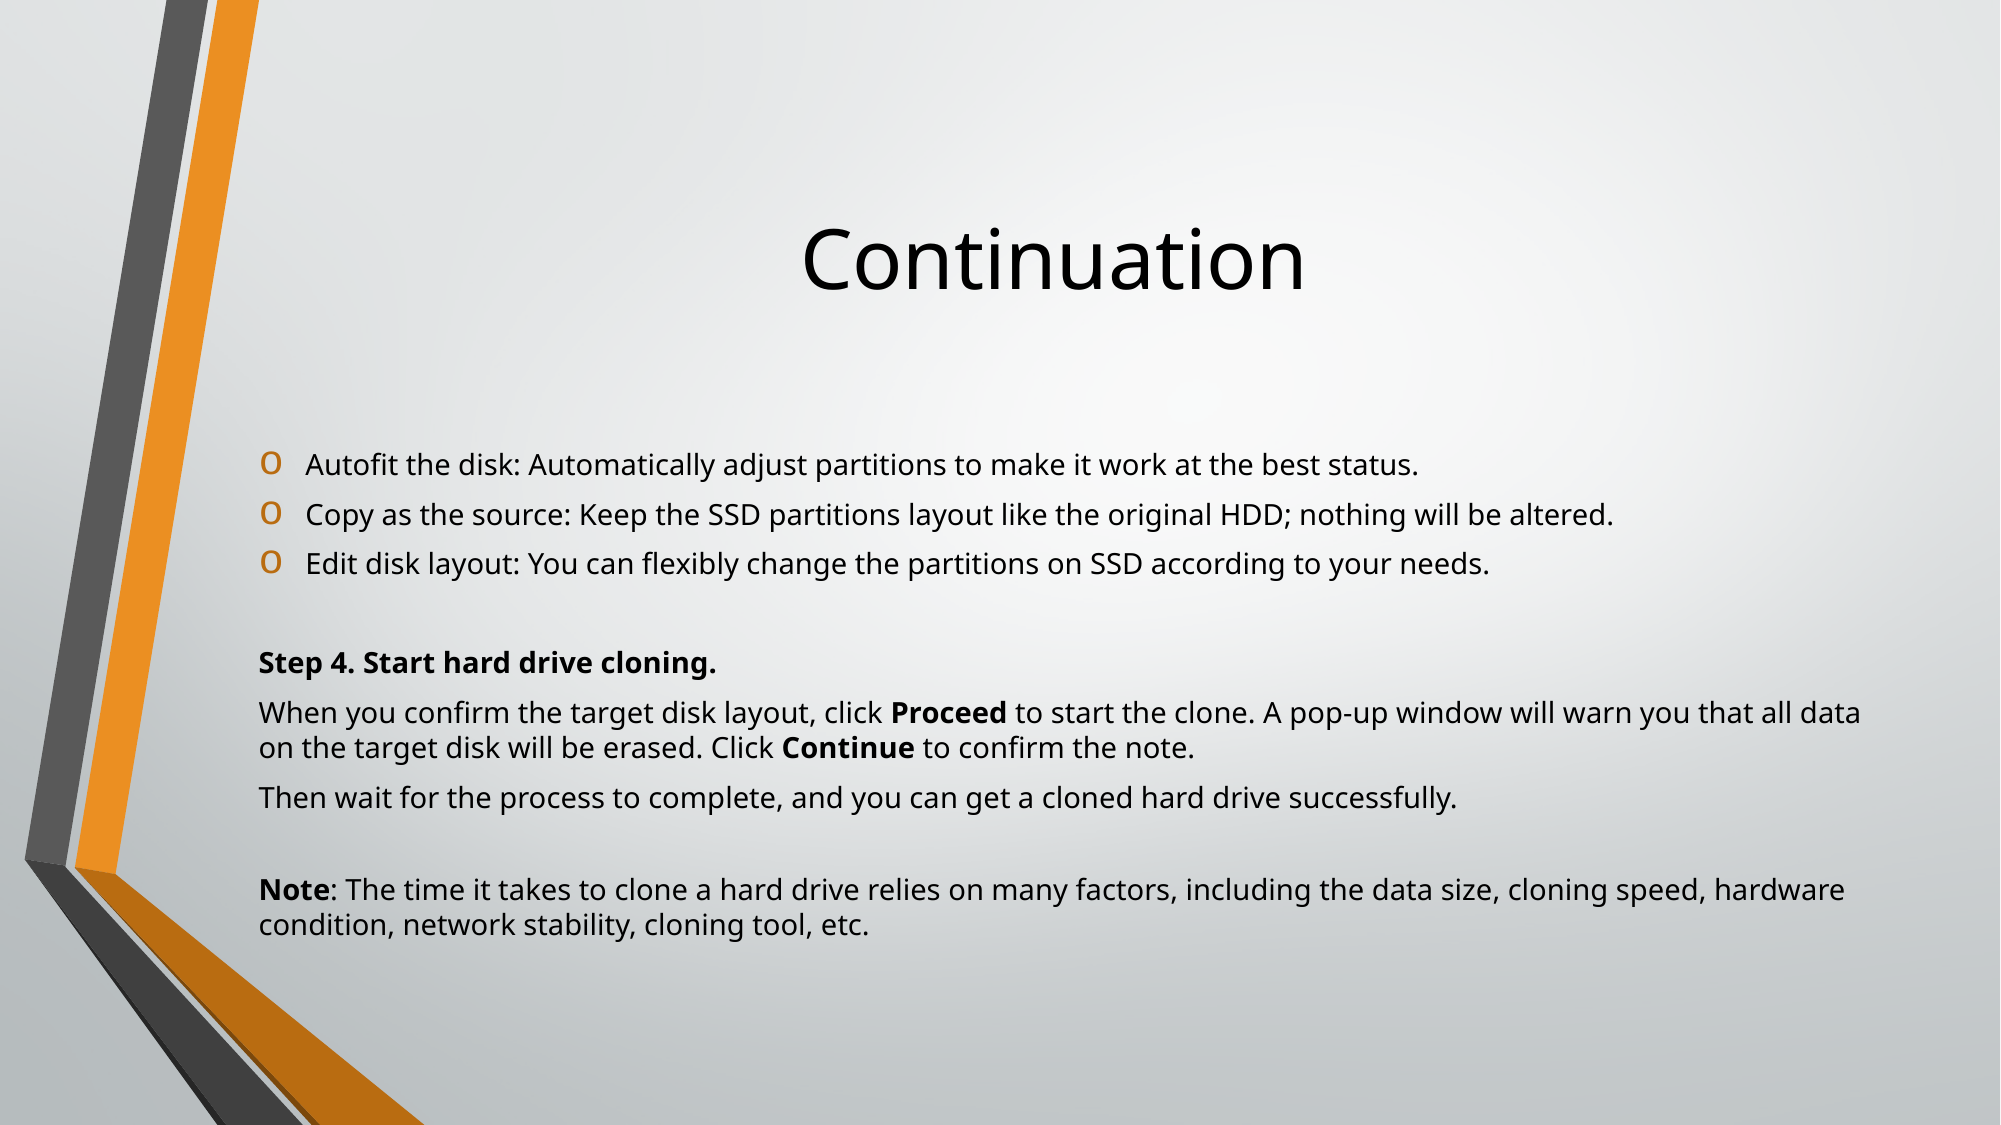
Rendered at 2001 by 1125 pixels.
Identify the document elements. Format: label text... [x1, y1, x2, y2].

list Autofit the disk: Automatically adjust partitions to make it work at the best status. Copy as the source: Keep the SSD partitions layout like the original HDD; nothing will be altered. Edit disk layout: You can flexibly change the partitions on SSD according to your needs. Step 4. Start hard drive cloning. When you confirm the target disk layout, click Proceed to start the clone. A pop-up window will warn you that all data on the target disk will be erased. Click Continue to confirm the note. Then wait for the process to complete, and you can get a cloned hard drive successfully. Note: The time it takes to clone a hard drive relies on many factors, including the data size, cloning speed, hardware condition, network stability, cloning tool, etc. [243, 437, 1887, 950]
title Continuation [243, 112, 1887, 400]
